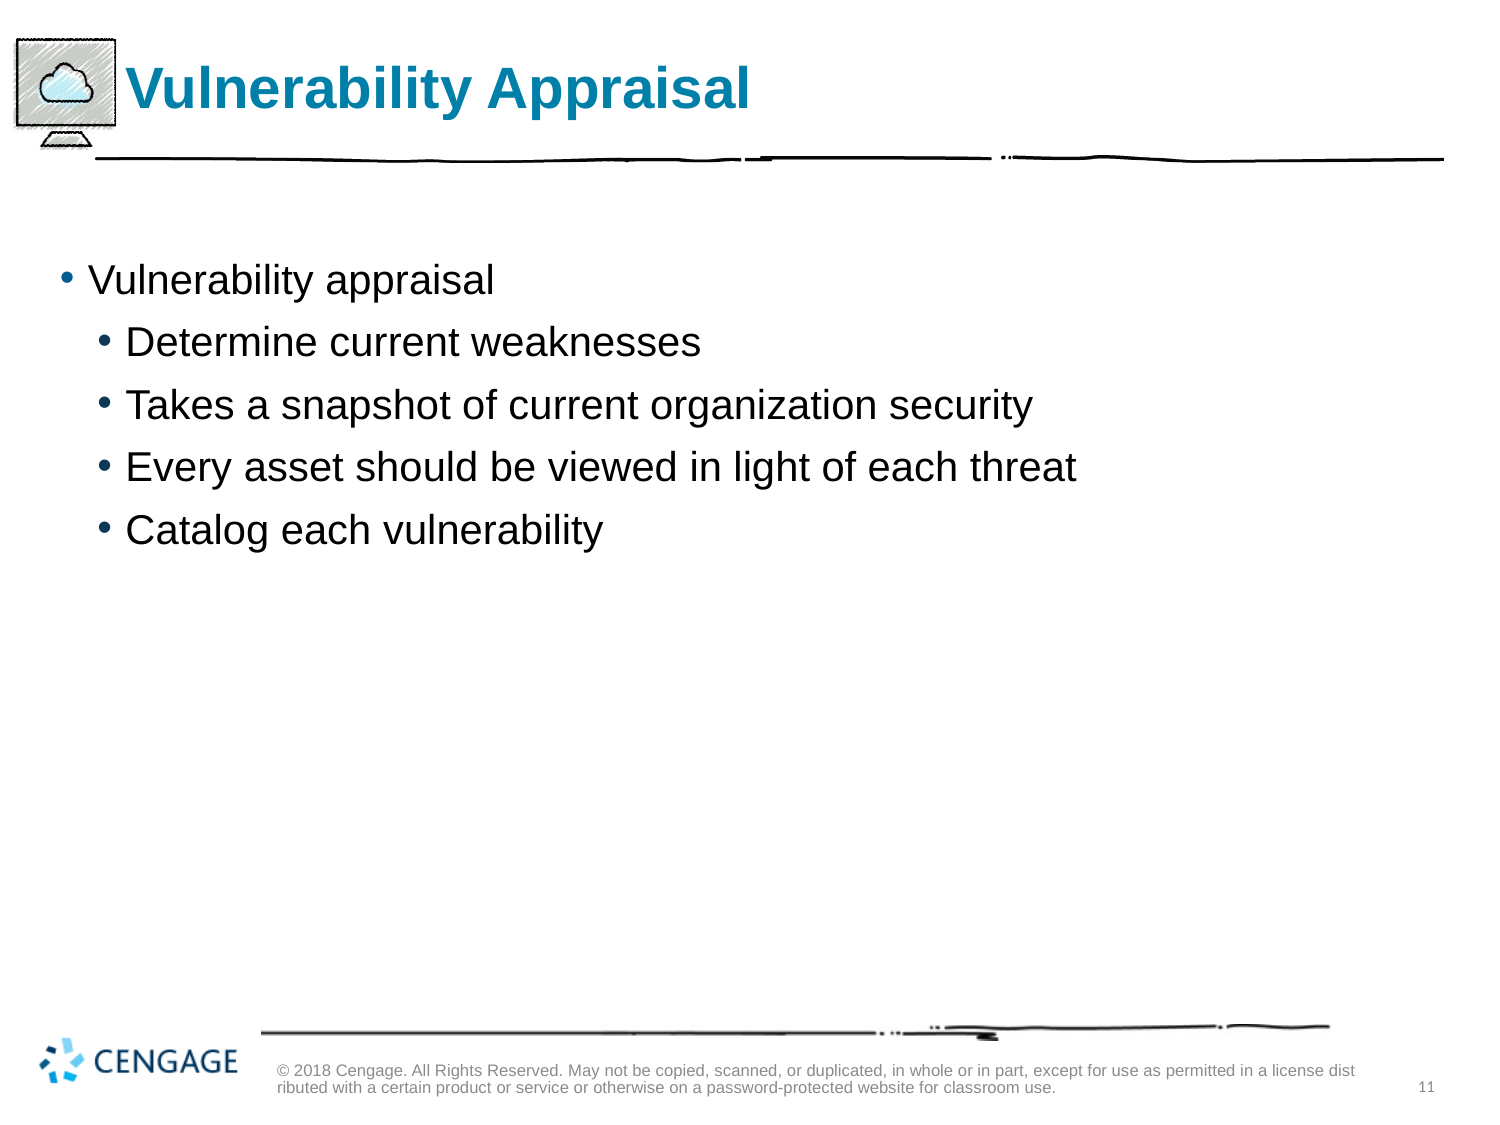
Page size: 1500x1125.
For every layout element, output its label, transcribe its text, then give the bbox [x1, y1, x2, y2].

picture [261, 1024, 1331, 1041]
footer © 2018 Cengage. All Rights Reserved. May not be copied, scanned, or duplicated, in whole or in part, except for use as permitted in a license distributed with a certain product or service or otherwise on a password-protected website for classroom use. [262, 1050, 1375, 1091]
list Vulnerability appraisal Determine current weaknesses Takes a snapshot of current organization security Every asset should be viewed in light of each threat Catalog each vulnerability [59, 252, 1441, 556]
picture [13, 36, 117, 151]
picture [19, 1024, 250, 1096]
title Vulnerability Appraisal [125, 60, 1442, 121]
picture [95, 155, 1444, 163]
